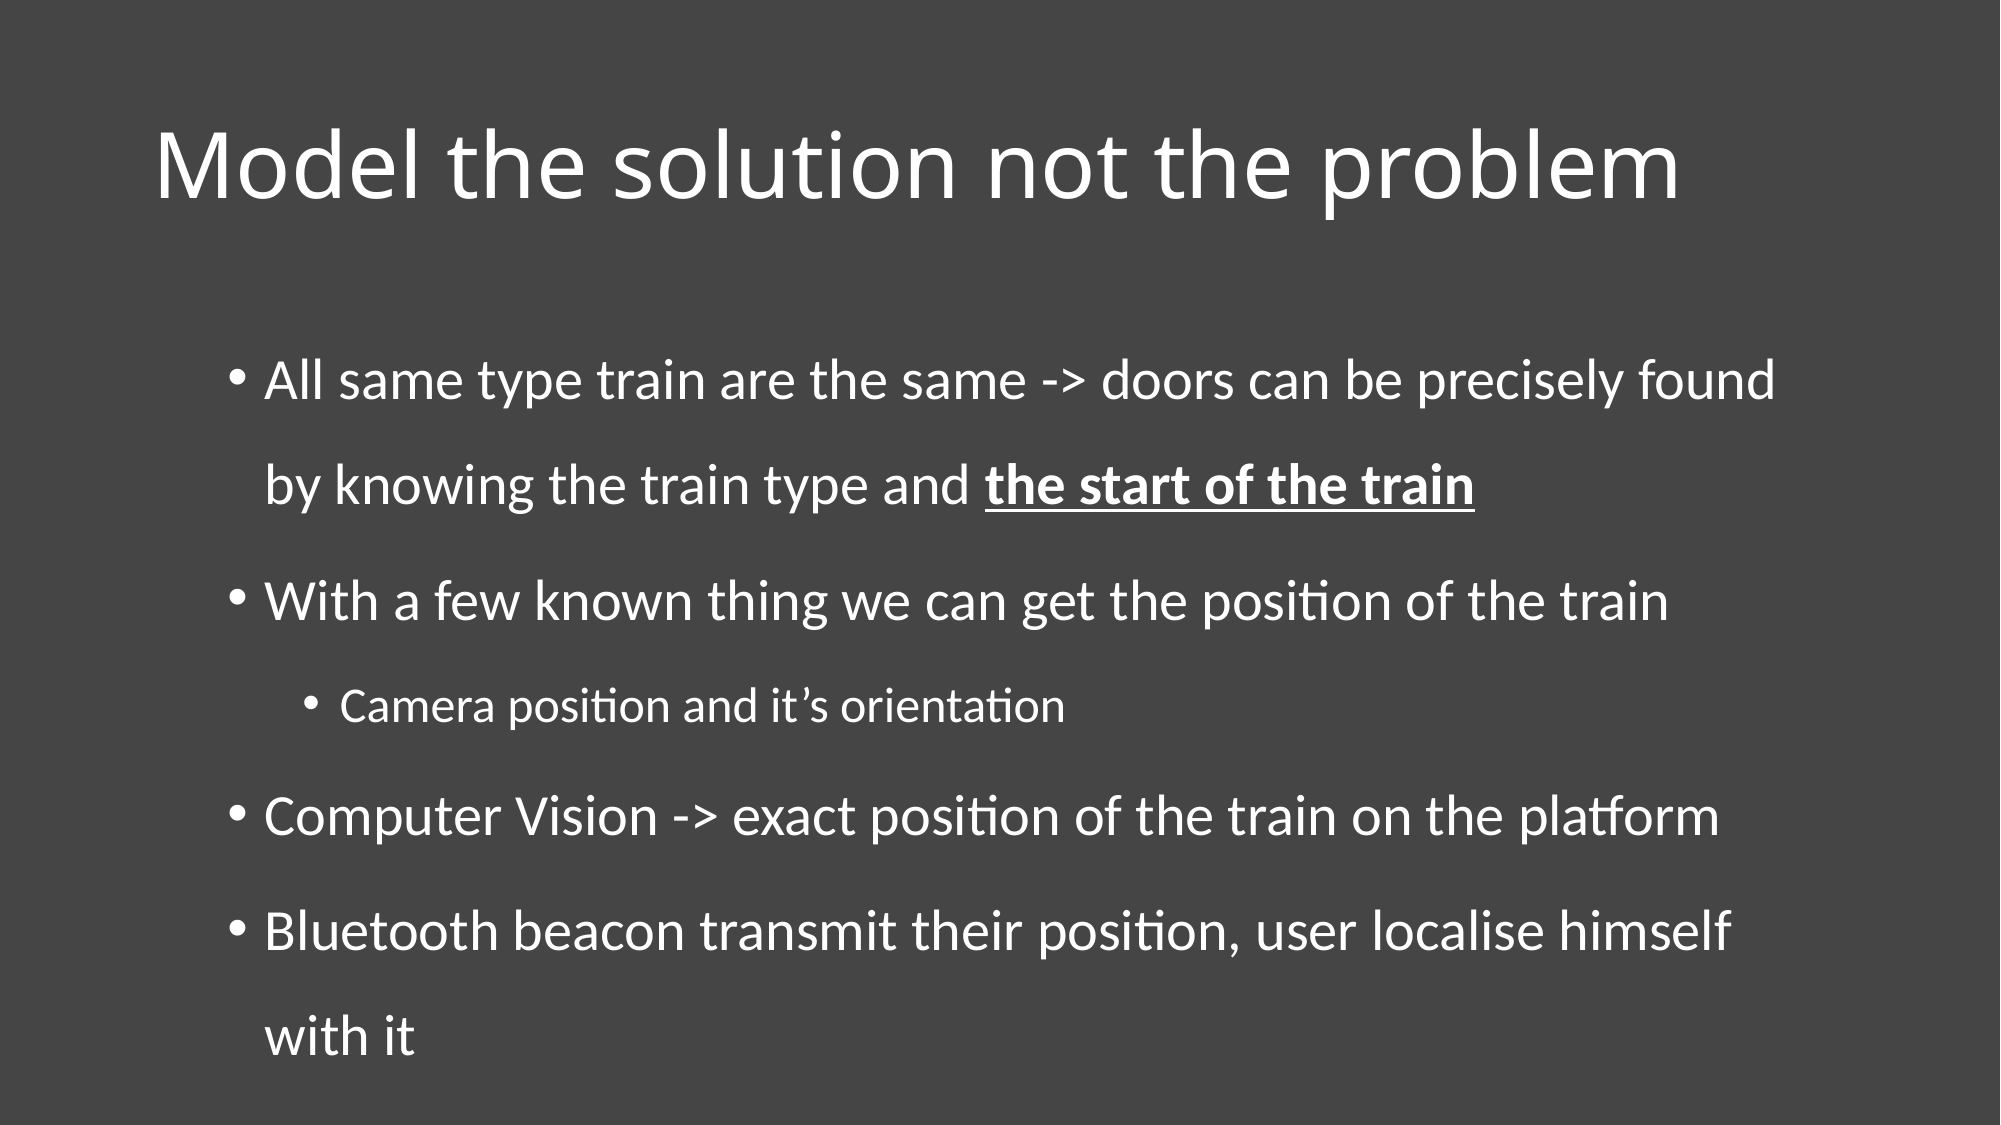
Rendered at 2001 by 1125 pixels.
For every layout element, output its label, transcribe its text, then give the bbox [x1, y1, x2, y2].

title Model the solution not the problem [137, 59, 1863, 278]
list All same type train are the same -> doors can be precisely found by knowing the train type and the start of the train With a few known thing we can get the position of the train Camera position and it’s orientation Computer Vision -> exact position of the train on the platform Bluetooth beacon transmit their position, user localise himself with it [137, 299, 1863, 1111]
